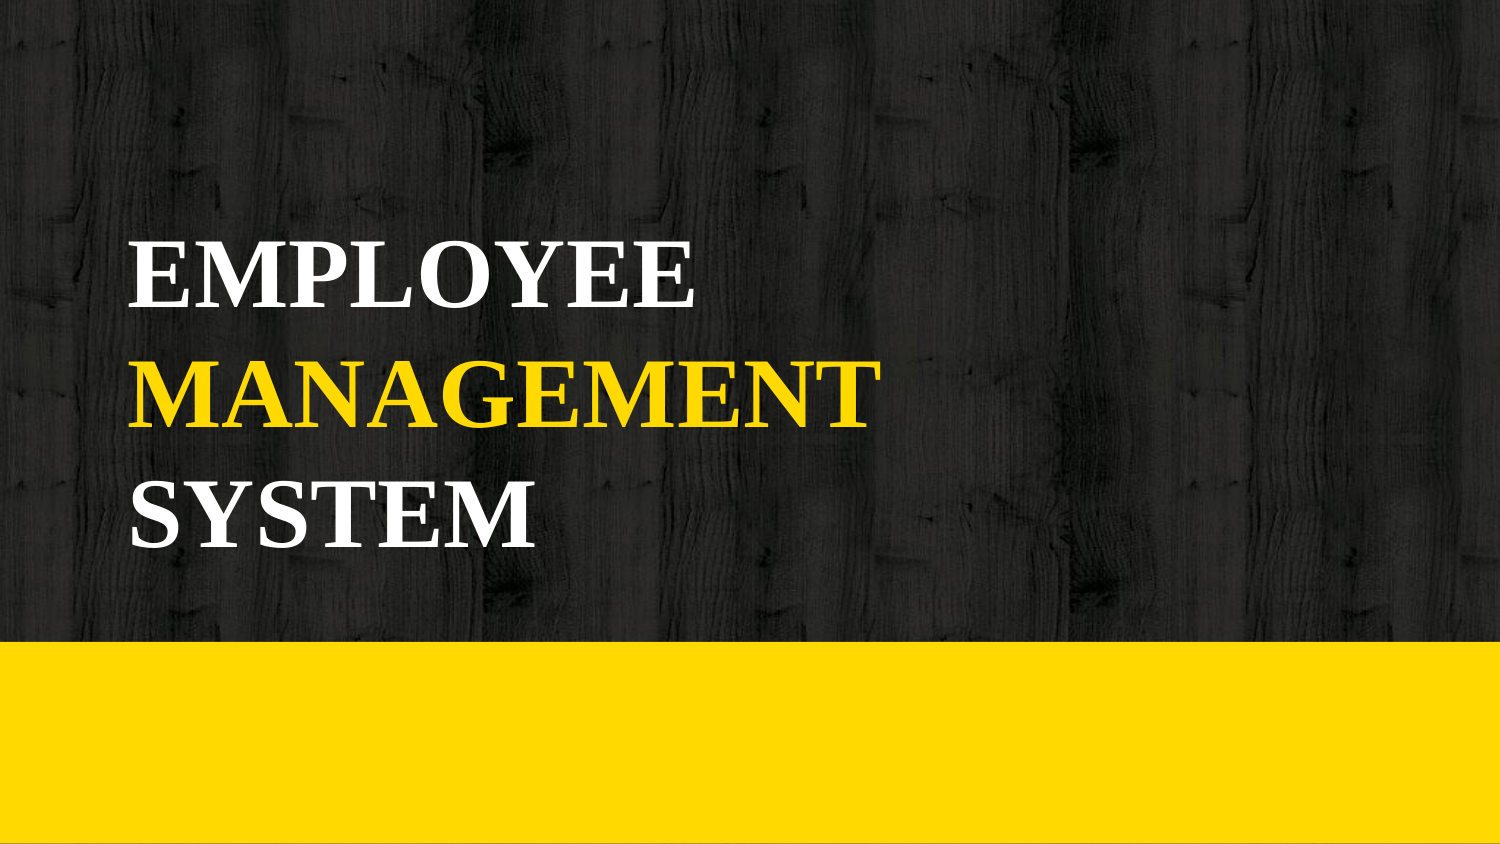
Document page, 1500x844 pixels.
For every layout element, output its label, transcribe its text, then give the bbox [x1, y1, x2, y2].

picture [0, 0, 1500, 641]
title EMPLOYEE MANAGEMENT SYSTEM [112, 69, 1248, 583]
